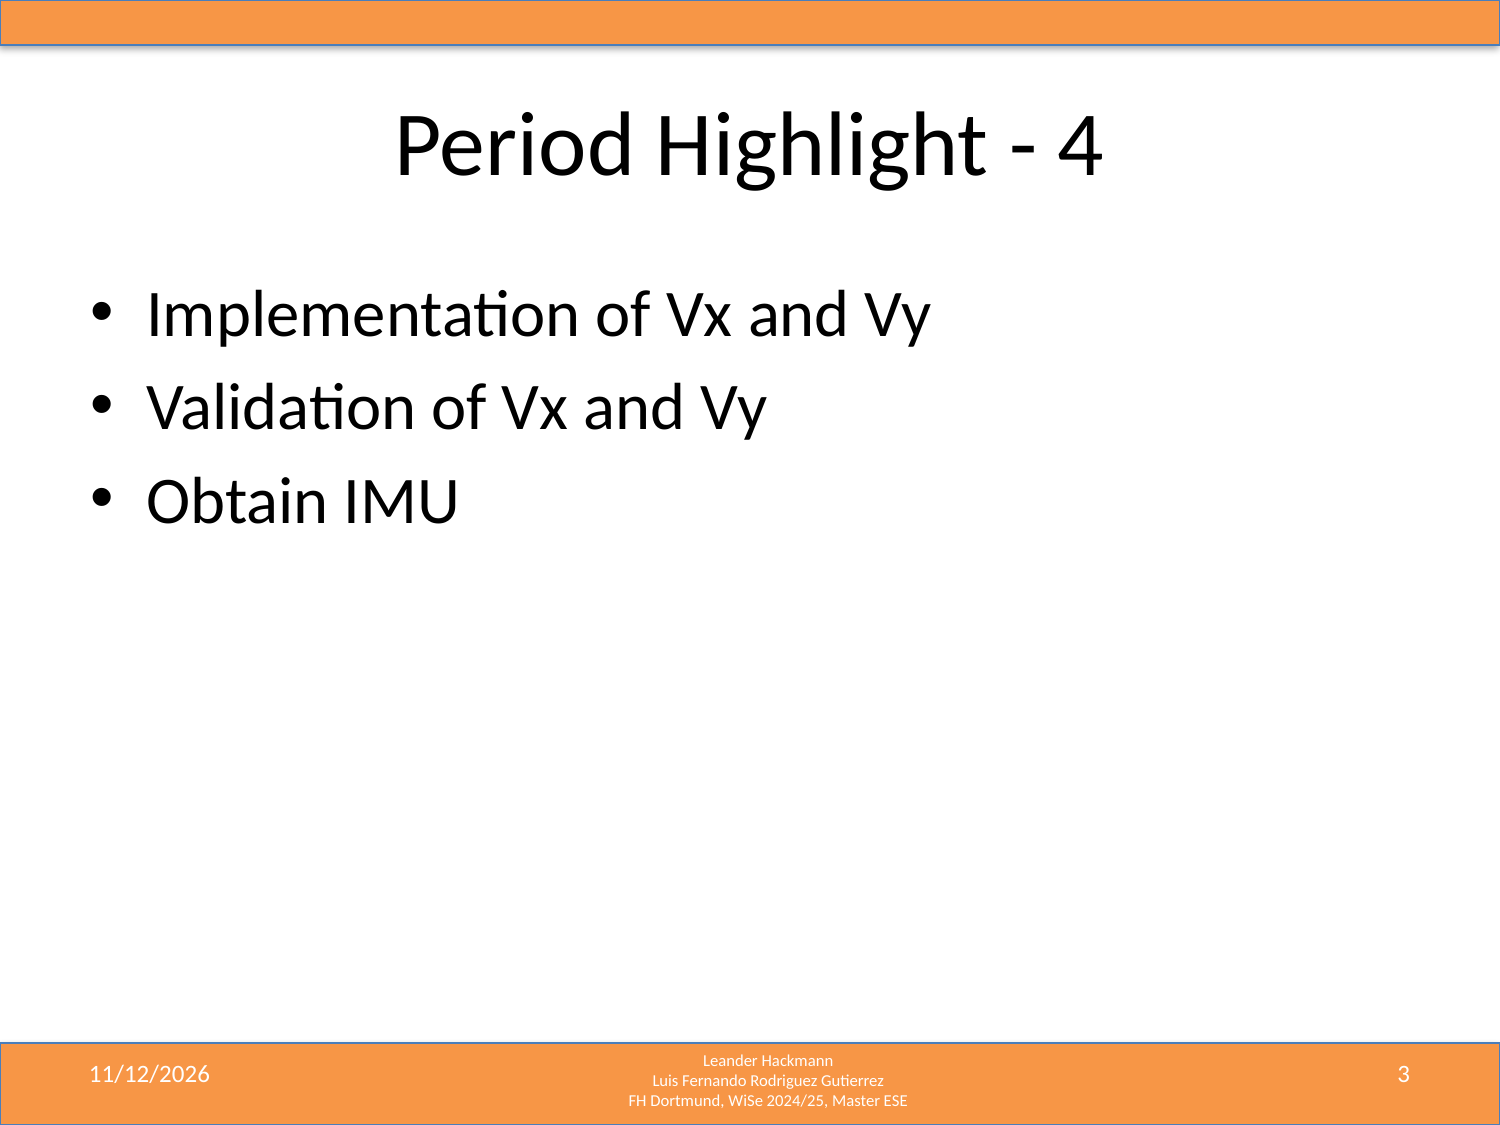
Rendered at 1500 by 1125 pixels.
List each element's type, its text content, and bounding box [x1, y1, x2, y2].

list Implementation of Vx and Vy Validation of Vx and Vy Obtain IMU [75, 262, 1425, 1005]
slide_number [73, 1042, 424, 1103]
title Period Highlight - 4 [75, 45, 1425, 233]
slide_number 3 [1074, 1042, 1425, 1103]
